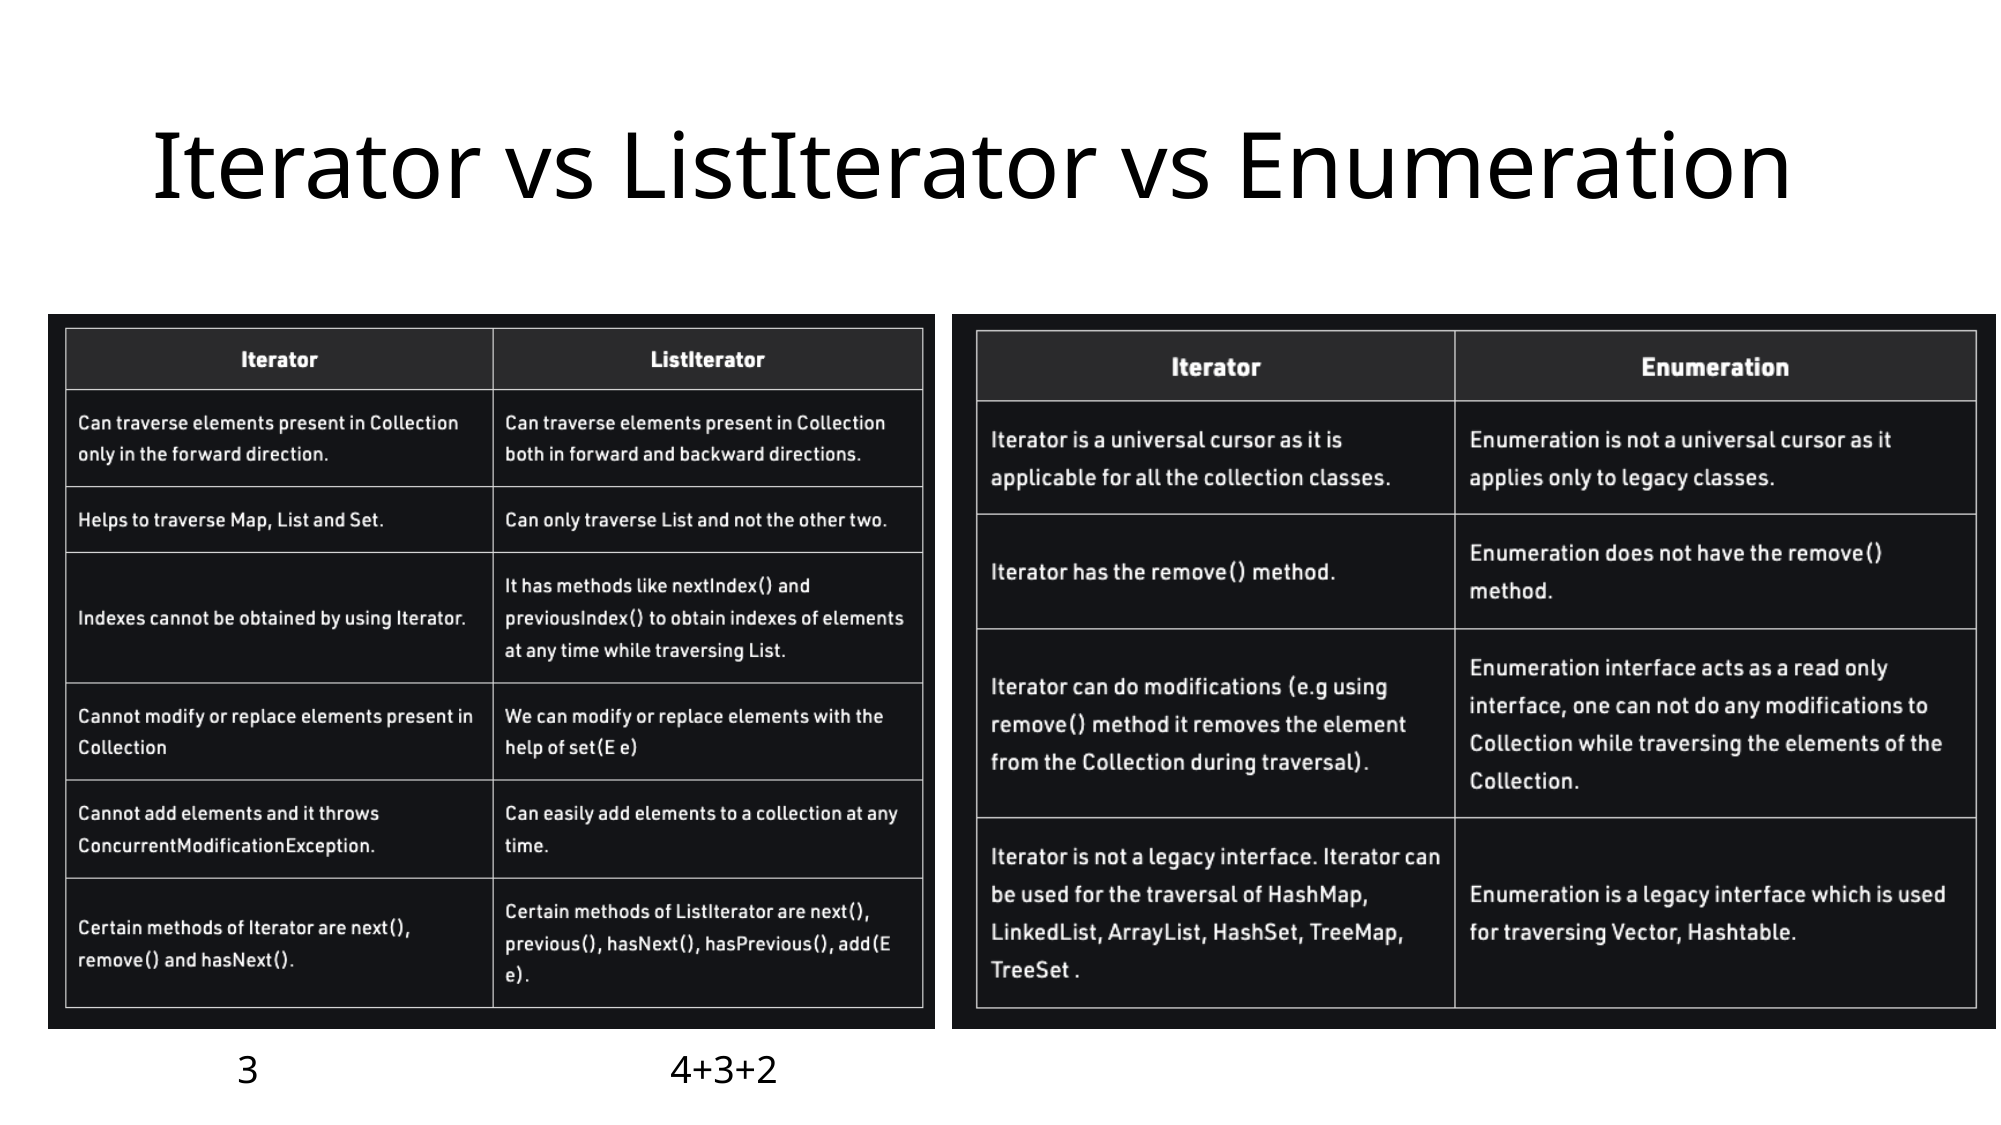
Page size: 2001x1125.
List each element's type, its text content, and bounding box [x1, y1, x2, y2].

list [48, 314, 935, 1029]
text_box 4+3+2 [655, 1038, 793, 1098]
text_box 3 [222, 1038, 273, 1098]
title Iterator vs ListIterator vs Enumeration [137, 59, 1863, 278]
picture [951, 314, 1996, 1029]
